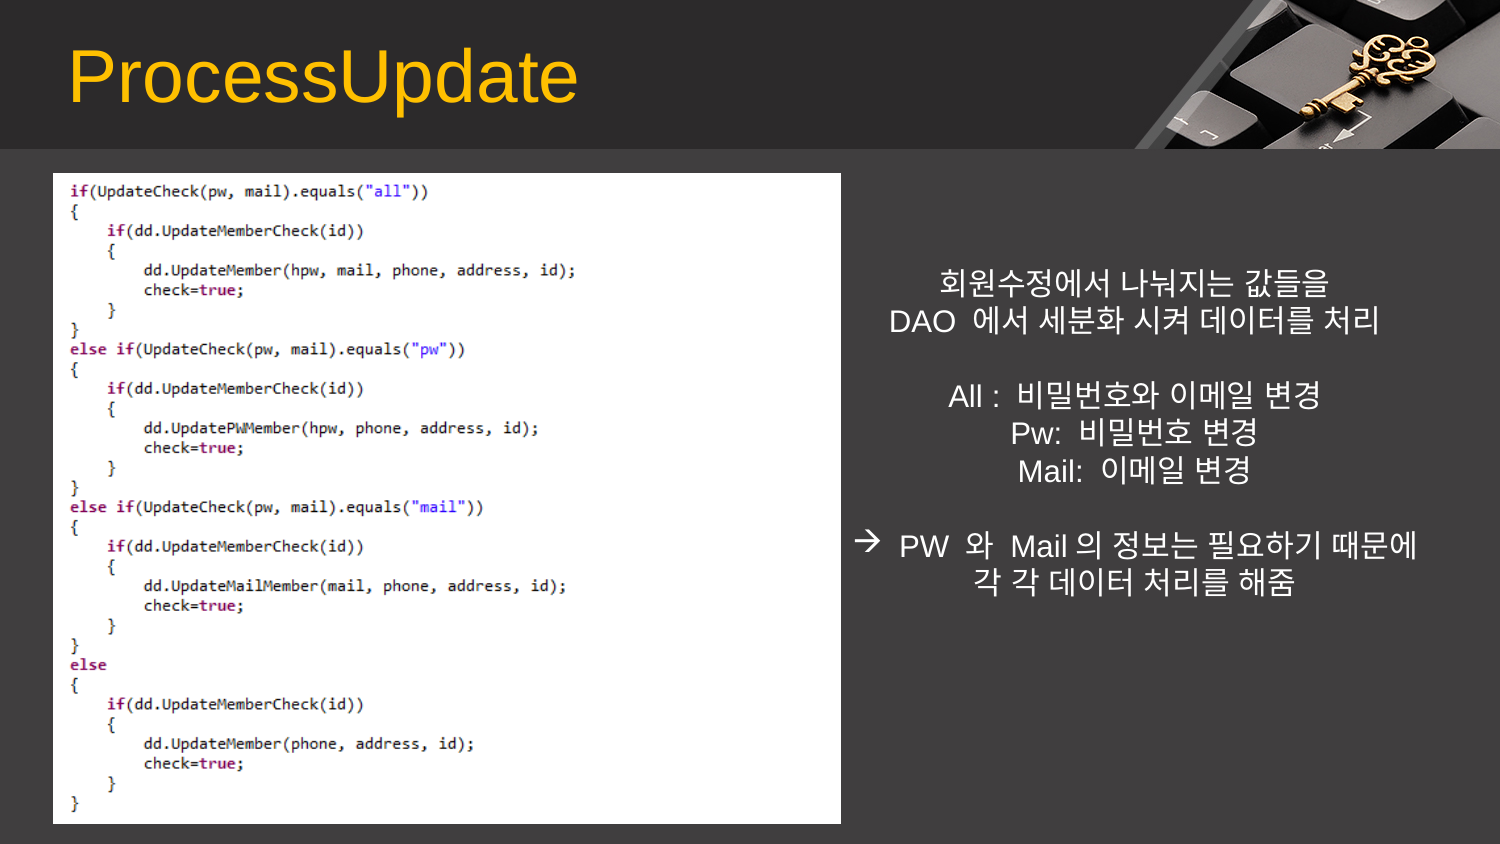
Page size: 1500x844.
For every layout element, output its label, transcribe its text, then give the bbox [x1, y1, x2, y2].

list ProcessUpdate [53, 25, 1105, 120]
text_box 회원수정에서 나눠지는 값들을 DAO 에서 세분화 시켜 데이터를 처리 All : 비밀번호와 이메일 변경 Pw: 비밀번호 변경 Mail: 이메일 변경 PW 와 Mail의 정보는 필요하기 때문에 각 각 데이터 처리를 해줌 [845, 256, 1462, 609]
picture [0, 0, 1500, 844]
